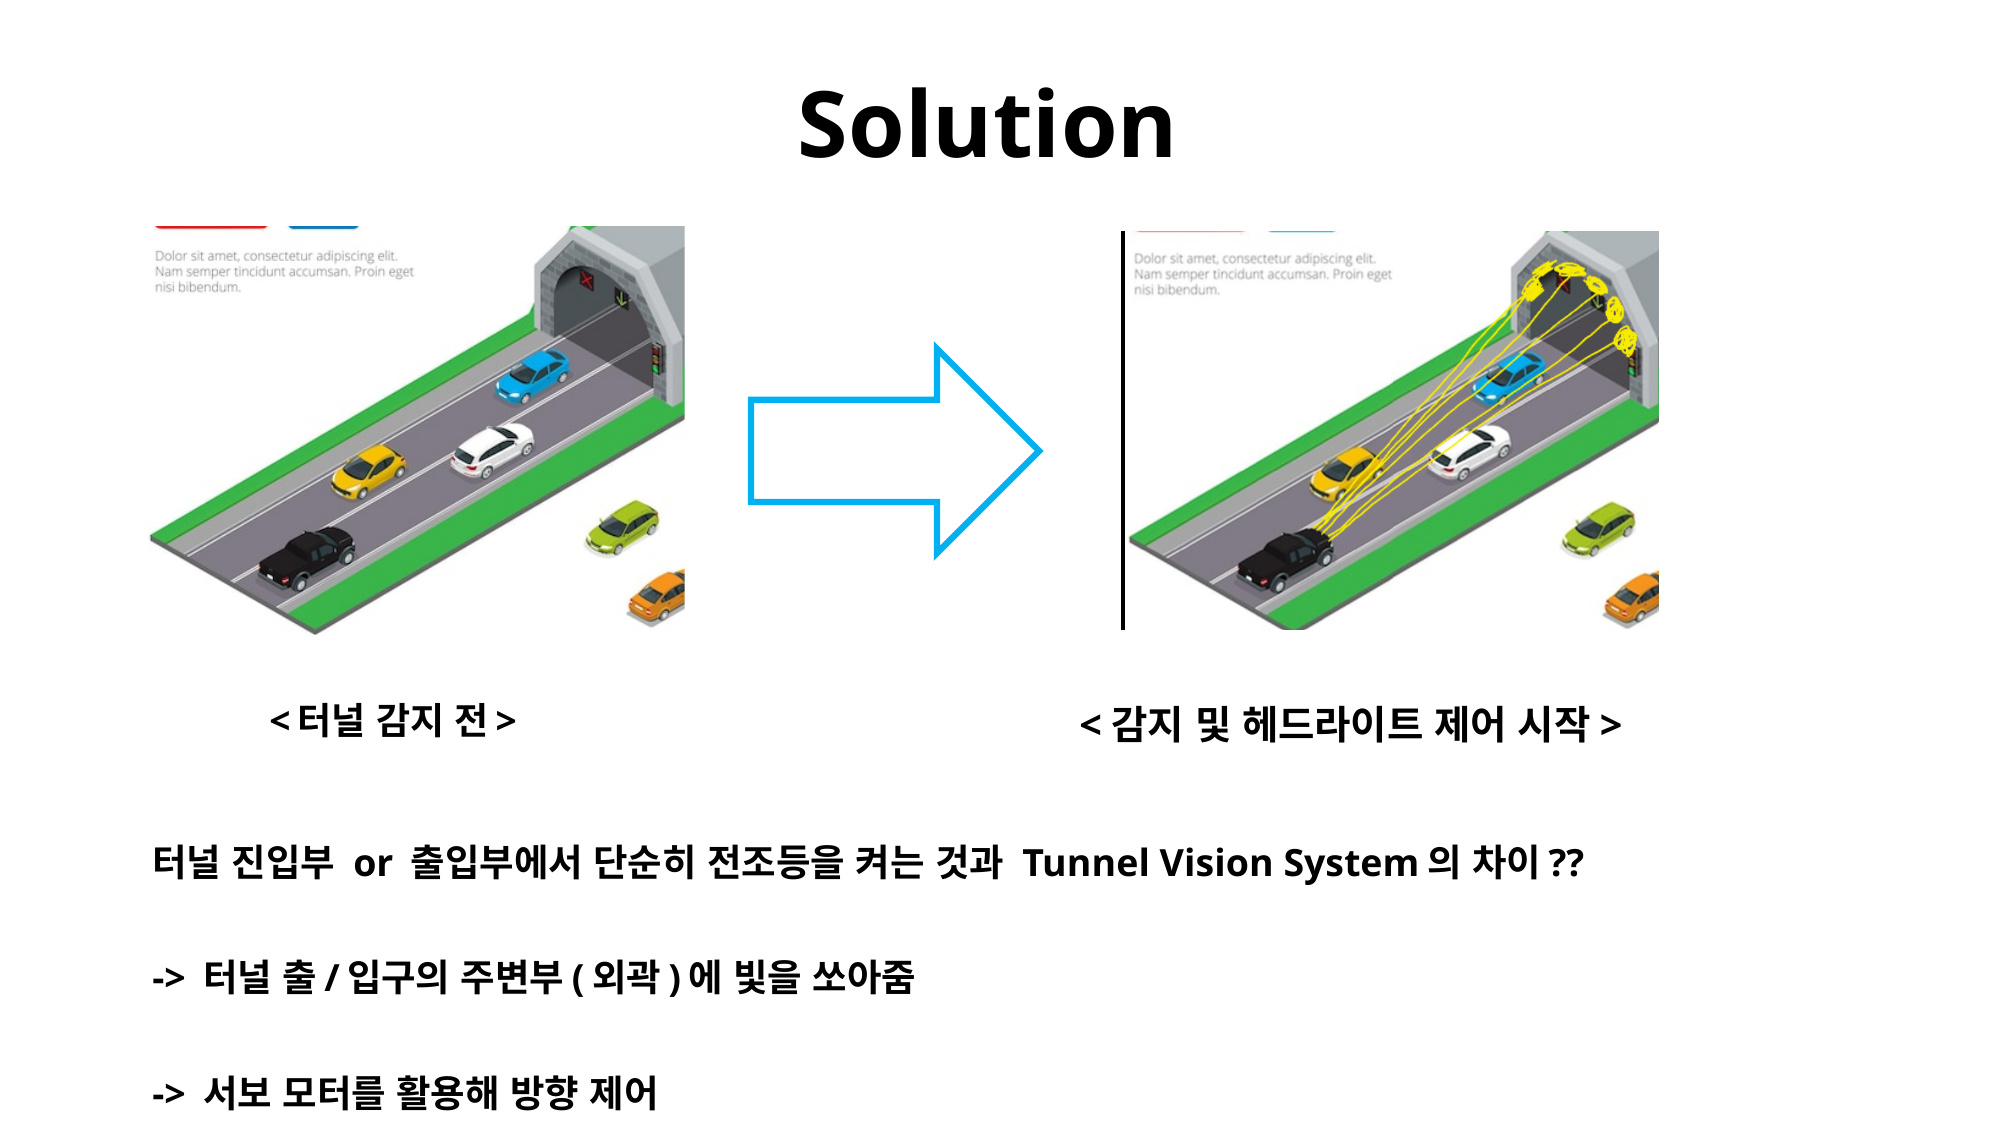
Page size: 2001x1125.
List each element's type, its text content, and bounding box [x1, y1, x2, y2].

picture [1121, 231, 1659, 630]
text_box <감지 및 헤드라이트 제어 시작> [1064, 697, 1716, 780]
text_box [749, 346, 1041, 556]
list 터널 진입부 or 출입부에서 단순히 전조등을 켜는 것과 Tunnel Vision System의 차이?? -> 터널 출/입구의 주변부(외곽)에 빛을 쏘아줌 -> 서보 모터를 활용해 방향 제어 [137, 837, 1863, 1125]
picture [146, 226, 685, 635]
text_box <터널 감지 전> [254, 695, 577, 777]
title Solution [137, 59, 1863, 196]
